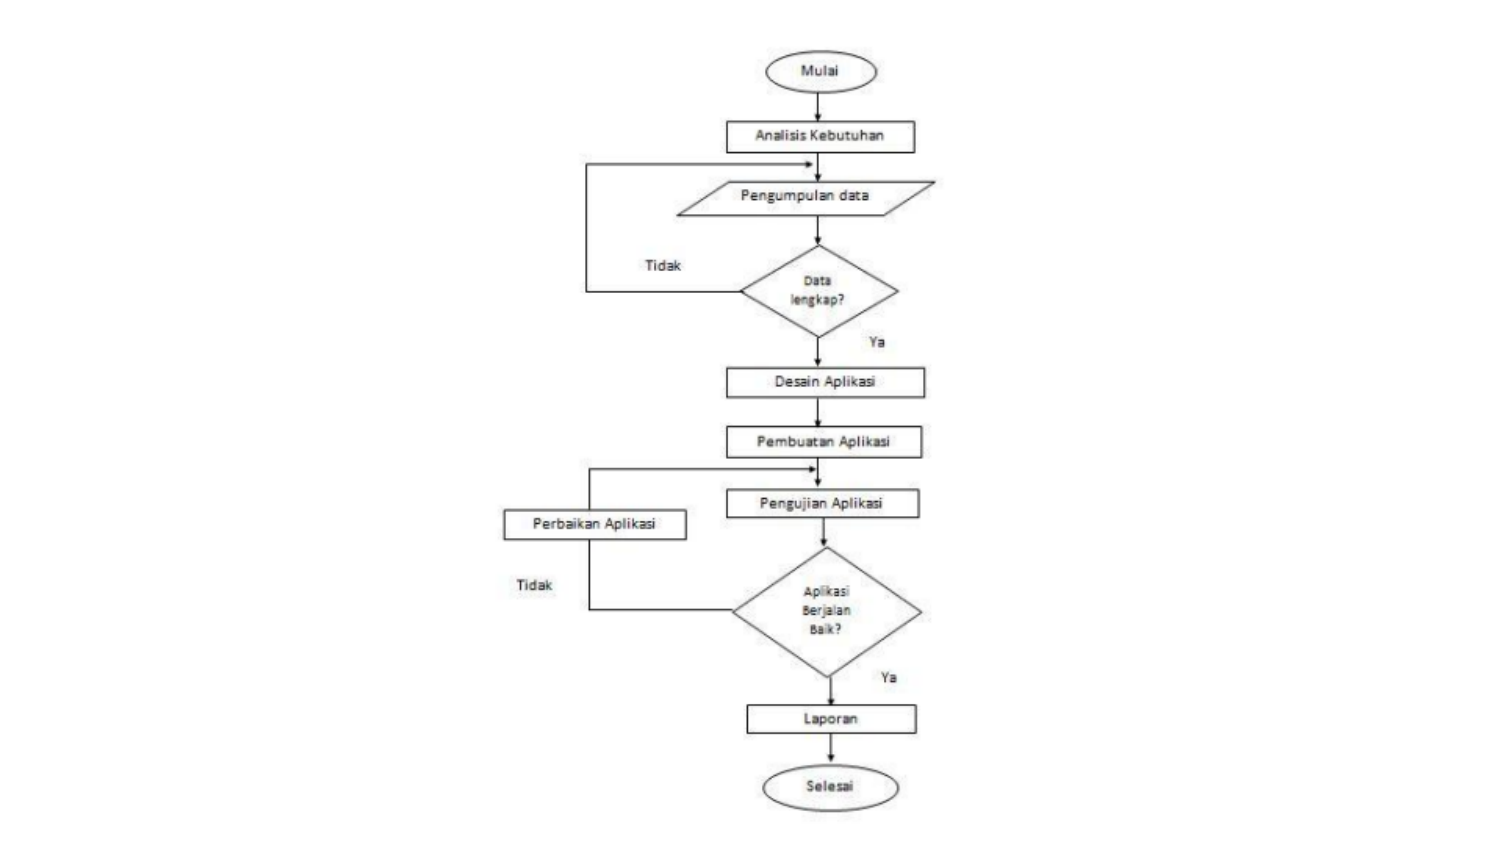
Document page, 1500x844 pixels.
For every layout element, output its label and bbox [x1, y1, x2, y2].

picture [423, 41, 1077, 825]
